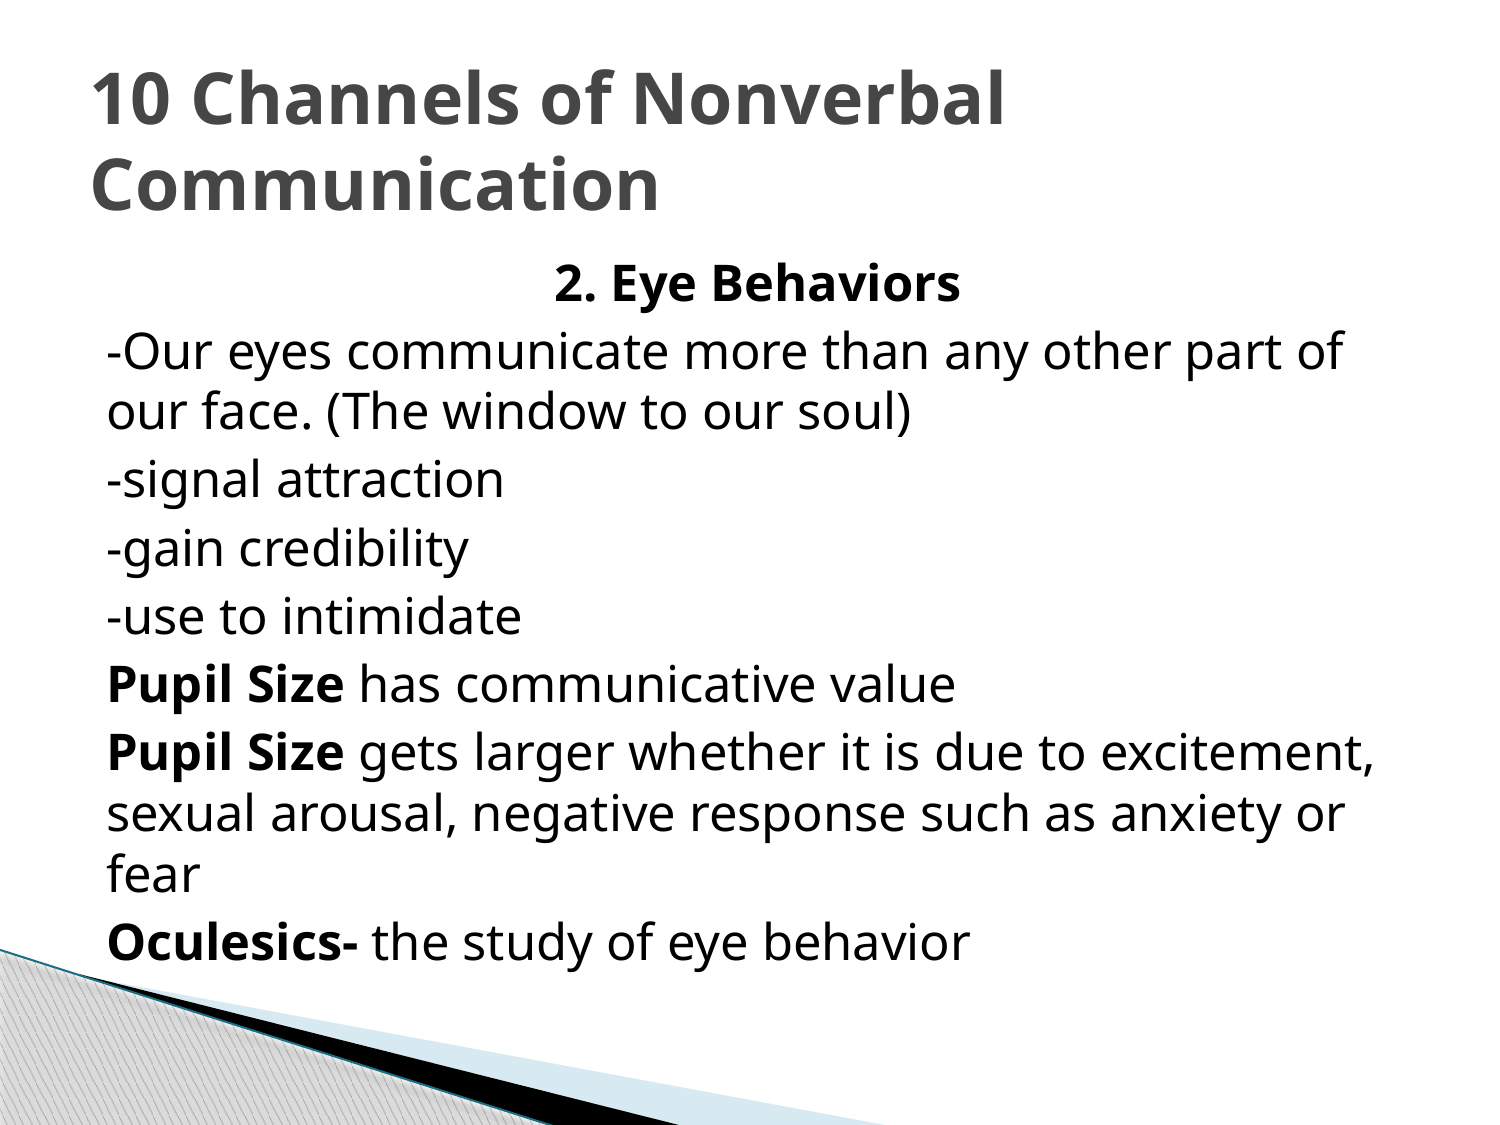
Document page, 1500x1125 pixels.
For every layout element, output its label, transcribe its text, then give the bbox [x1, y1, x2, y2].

title 10 Channels of Nonverbal Communication [75, 45, 1425, 233]
list 2. Eye Behaviors -Our eyes communicate more than any other part of our face. (The window to our soul) -signal attraction -gain credibility -use to intimidate Pupil Size has communicative value Pupil Size gets larger whether it is due to excitement, sexual arousal, negative response such as anxiety or fear Oculesics- the study of eye behavior [75, 243, 1425, 986]
